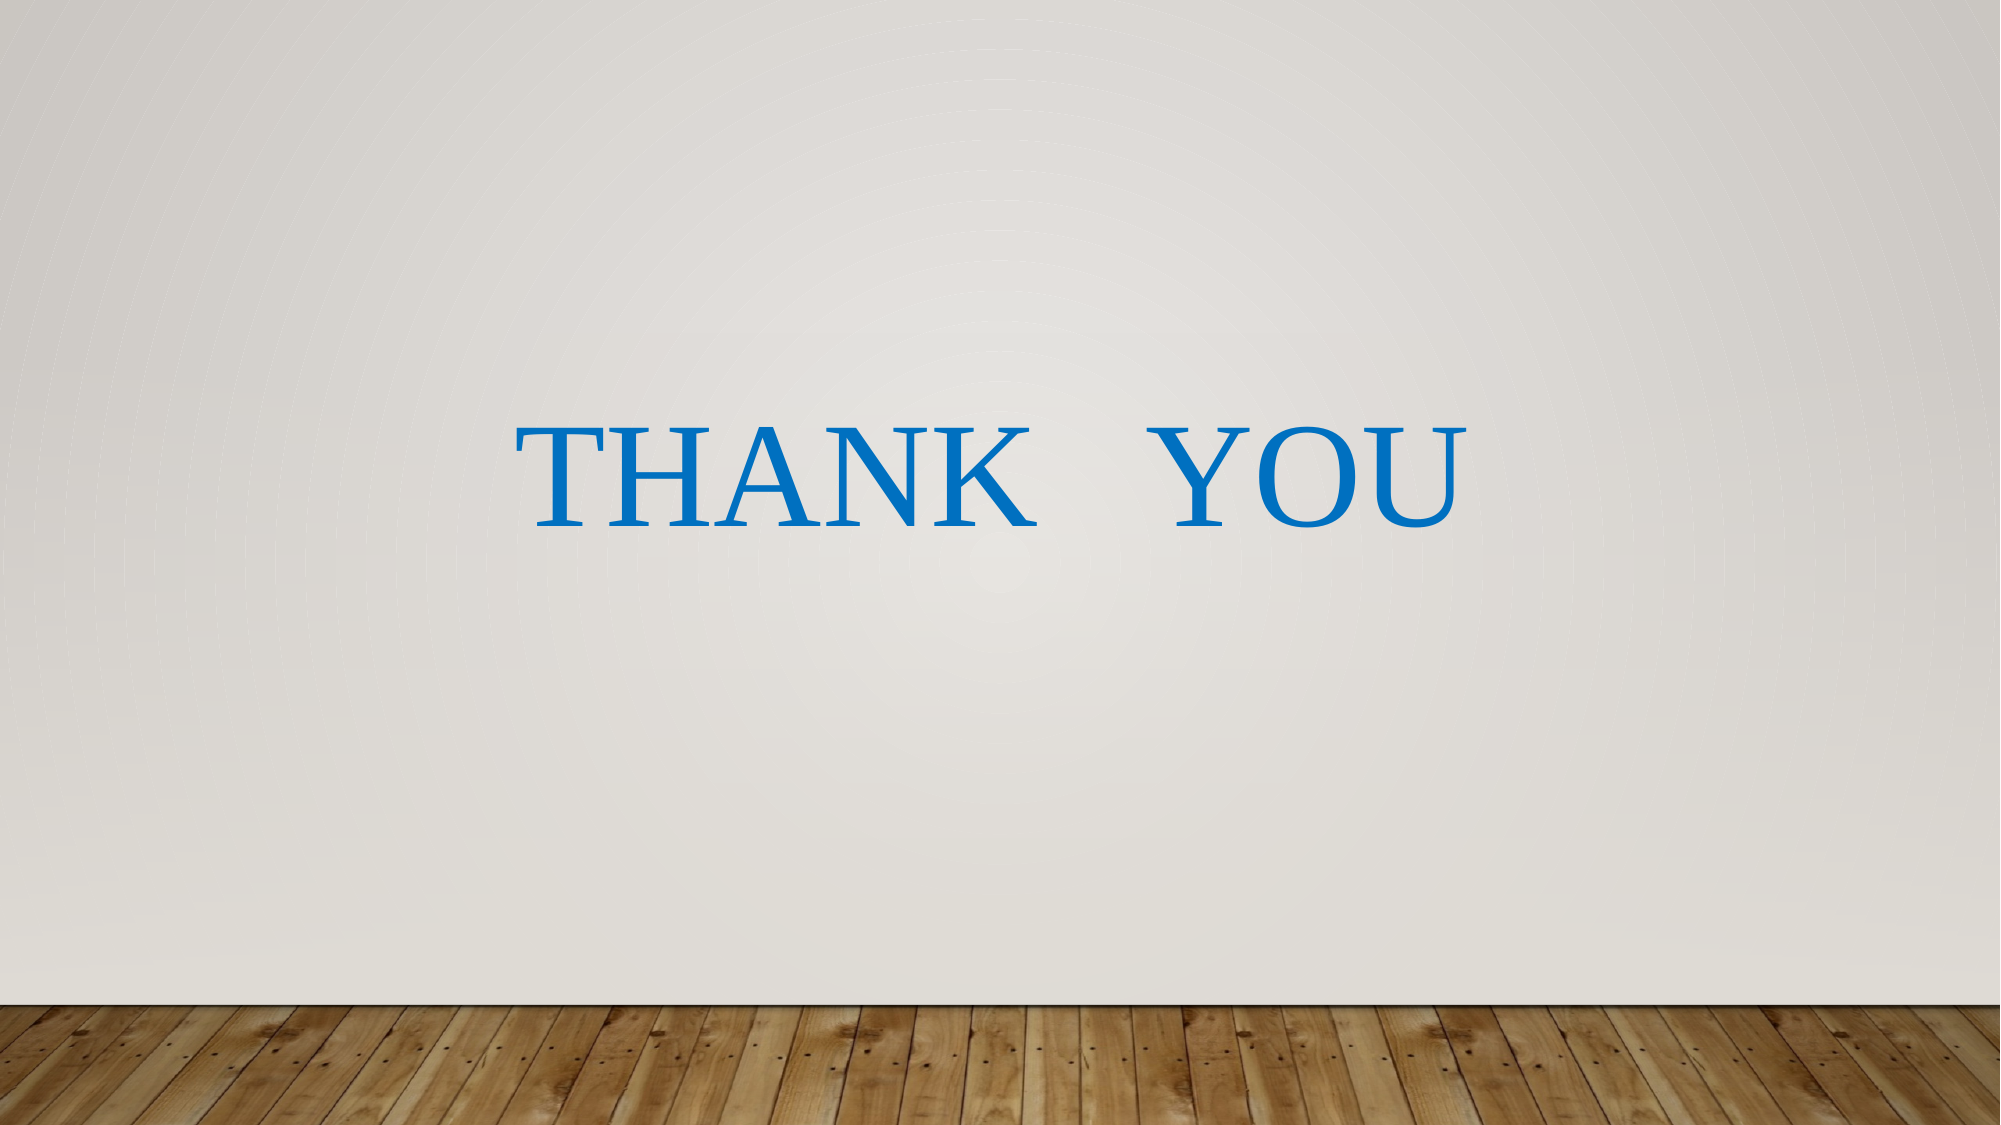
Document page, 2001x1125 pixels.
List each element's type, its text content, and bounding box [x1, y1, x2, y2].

picture [0, 1005, 2000, 1125]
text_box THANK YOU [499, 369, 1501, 564]
